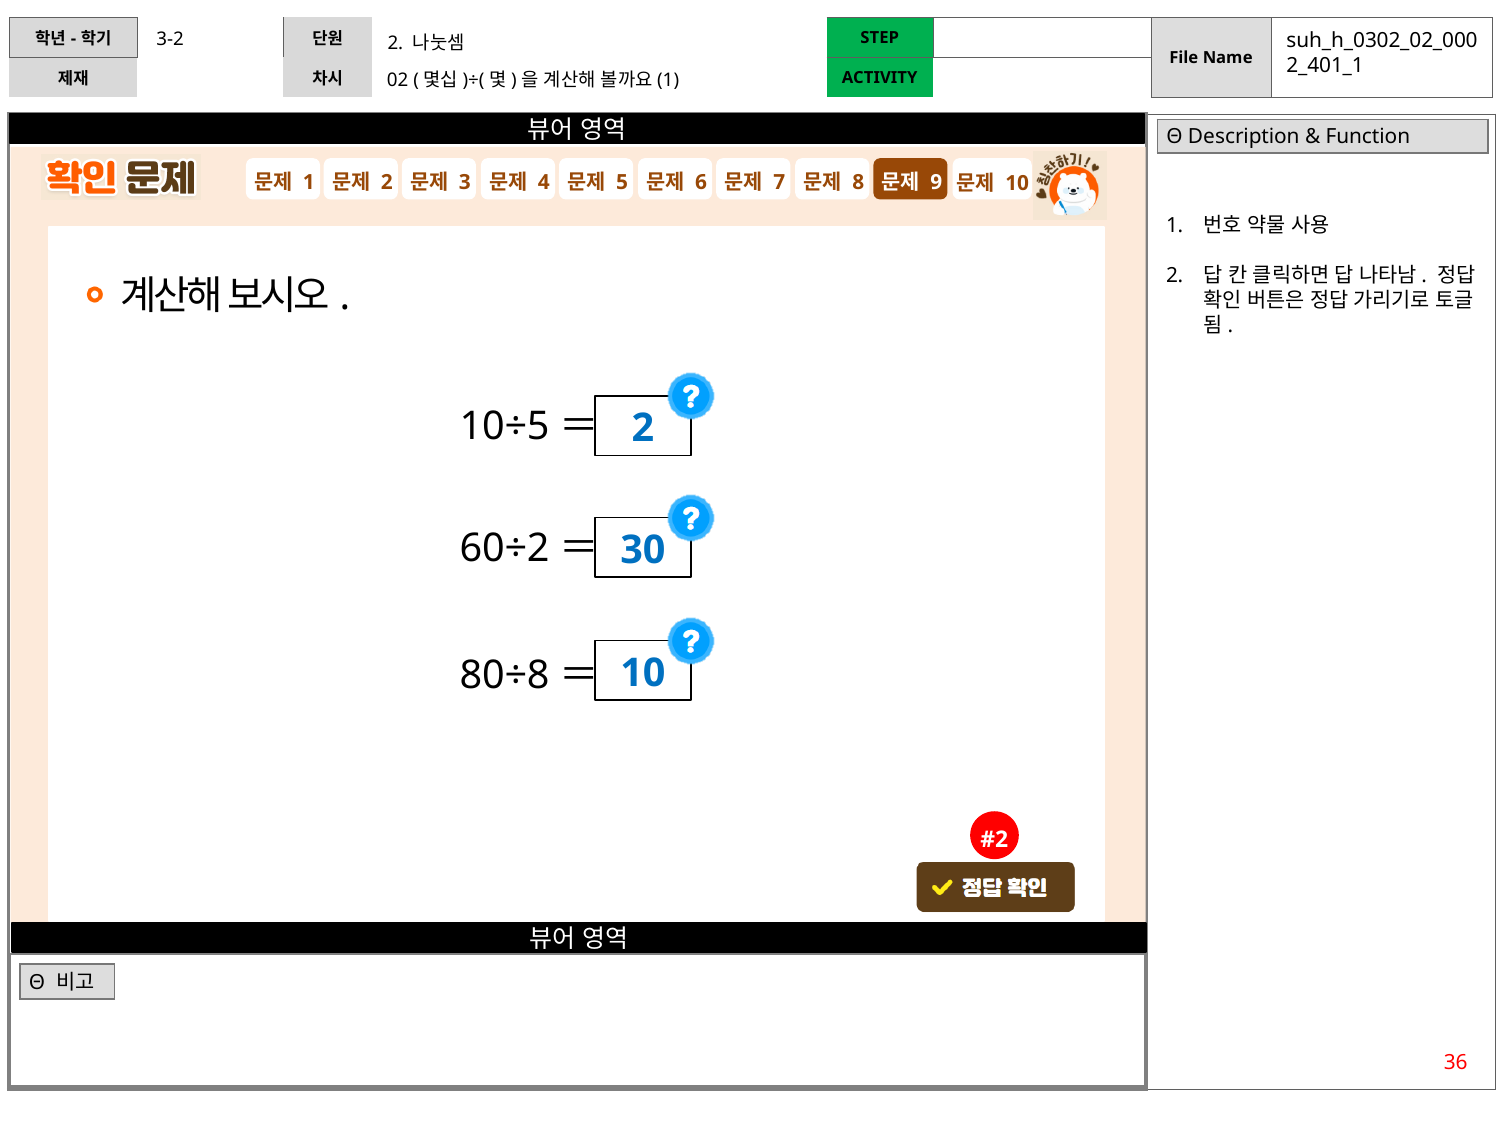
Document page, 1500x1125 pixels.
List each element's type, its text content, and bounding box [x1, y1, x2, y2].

table_header Θ Description & Function [1158, 120, 1487, 152]
text_box 80÷8＝ [444, 641, 590, 704]
picture [41, 154, 201, 200]
text_box 번호 약물 사용 답 칸 클릭하면 답 나타남. 정답 확인 버튼은 정답 가리기로 토글 됨. [1151, 179, 1500, 344]
text_box 60÷2＝ [444, 514, 589, 577]
text_box 02 (몇십)÷(몇)을 계산해 볼까요(1) [372, 60, 821, 96]
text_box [594, 488, 721, 578]
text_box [239, 148, 1052, 200]
text_box 2. 나눗셈 [372, 23, 828, 48]
text_box 3-2 [141, 18, 284, 55]
picture [82, 283, 104, 307]
text_box 계산해 보시오. [105, 263, 1109, 326]
picture [915, 858, 1078, 913]
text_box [594, 611, 721, 701]
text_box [594, 367, 721, 456]
text_box #2 [968, 809, 1021, 856]
text_box suh_h_0302_02_0002_401_1 [1271, 18, 1500, 84]
picture [1033, 151, 1107, 220]
text_box 10÷5＝ [444, 392, 589, 455]
